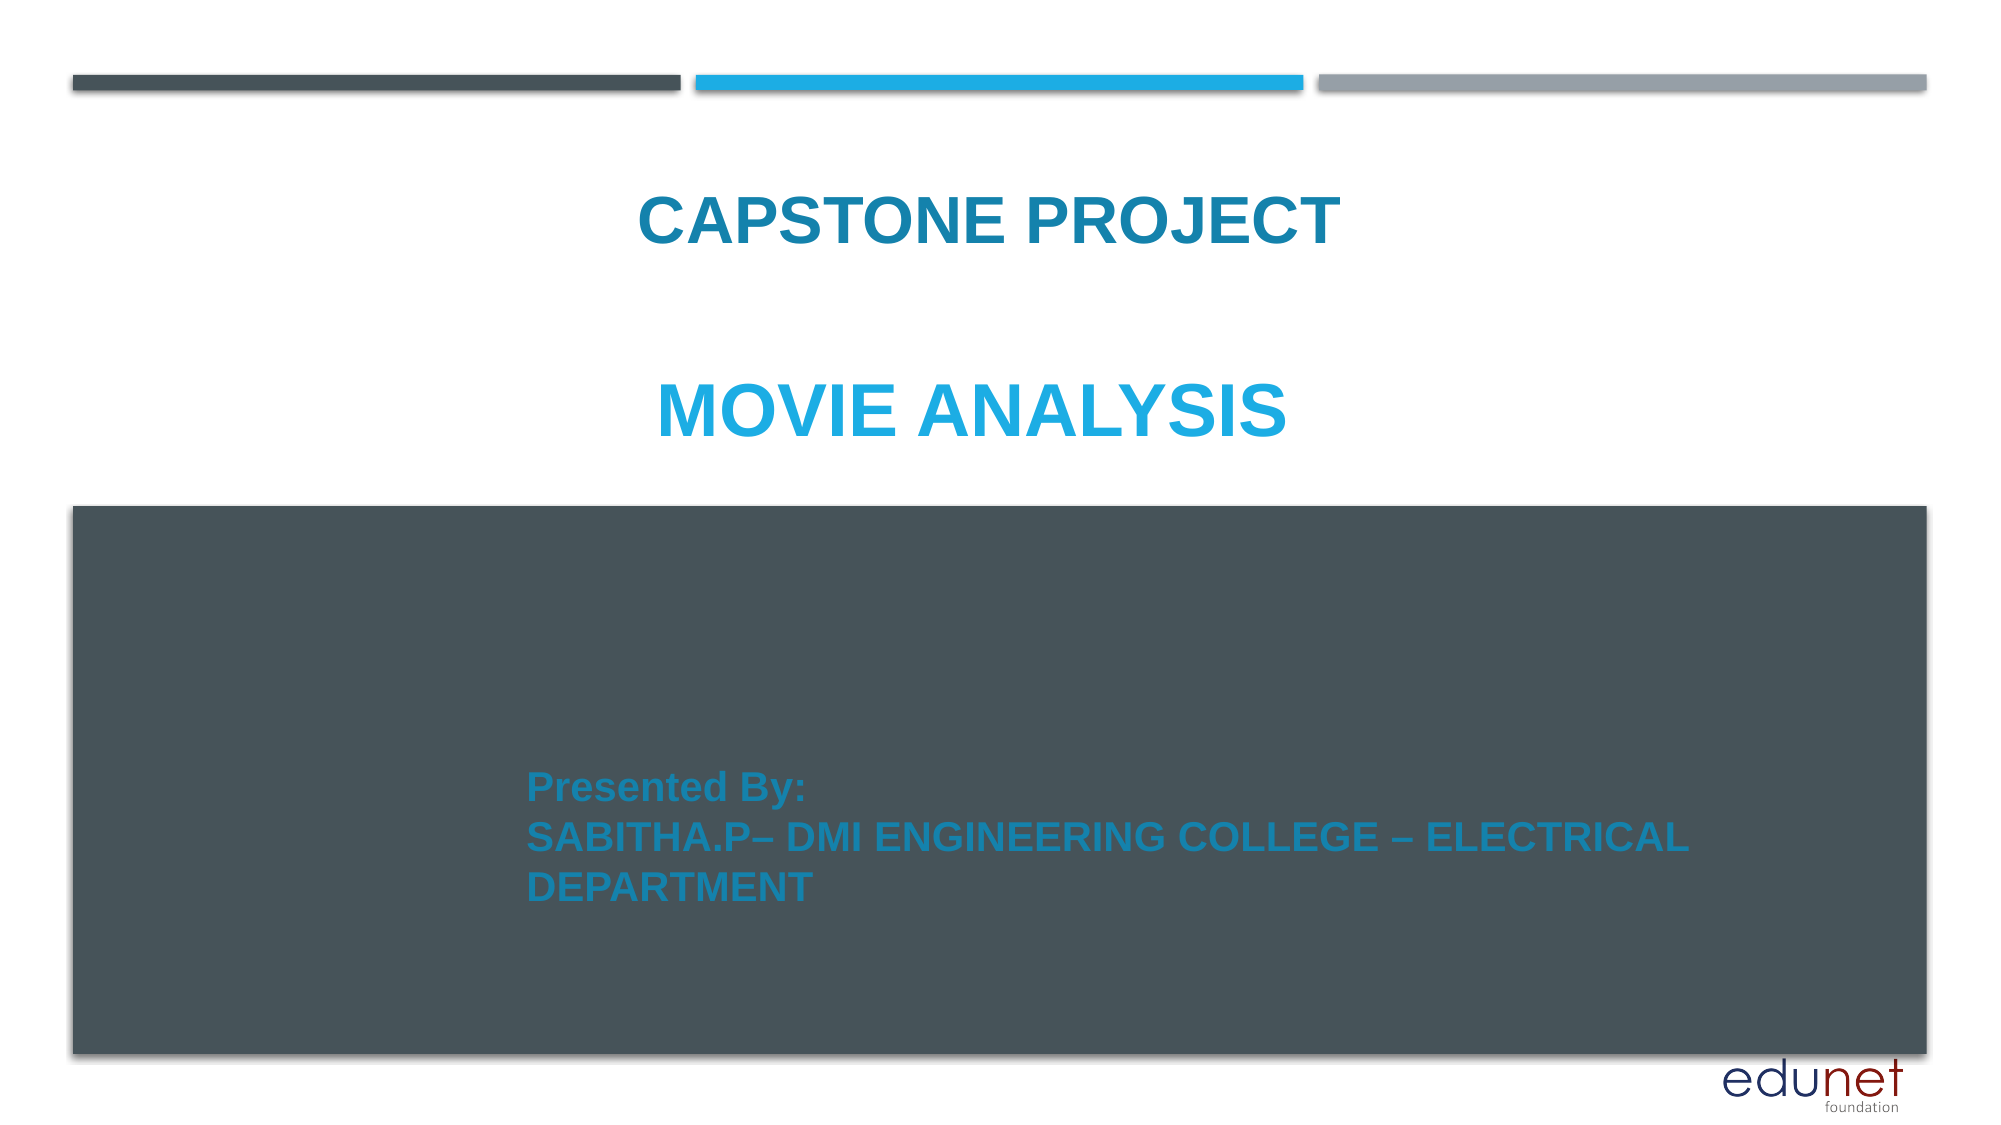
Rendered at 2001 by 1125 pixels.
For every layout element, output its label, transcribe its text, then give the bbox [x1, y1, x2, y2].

text_box CAPSTONE PROJECT [0, 169, 2000, 265]
picture [1719, 1056, 1905, 1116]
text_box Presented By: SABITHA.P– DMI ENGINEERING COLLEGE – ELECTRICAL DEPARTMENT [511, 752, 1821, 918]
title Movie analysis [222, 298, 1723, 460]
